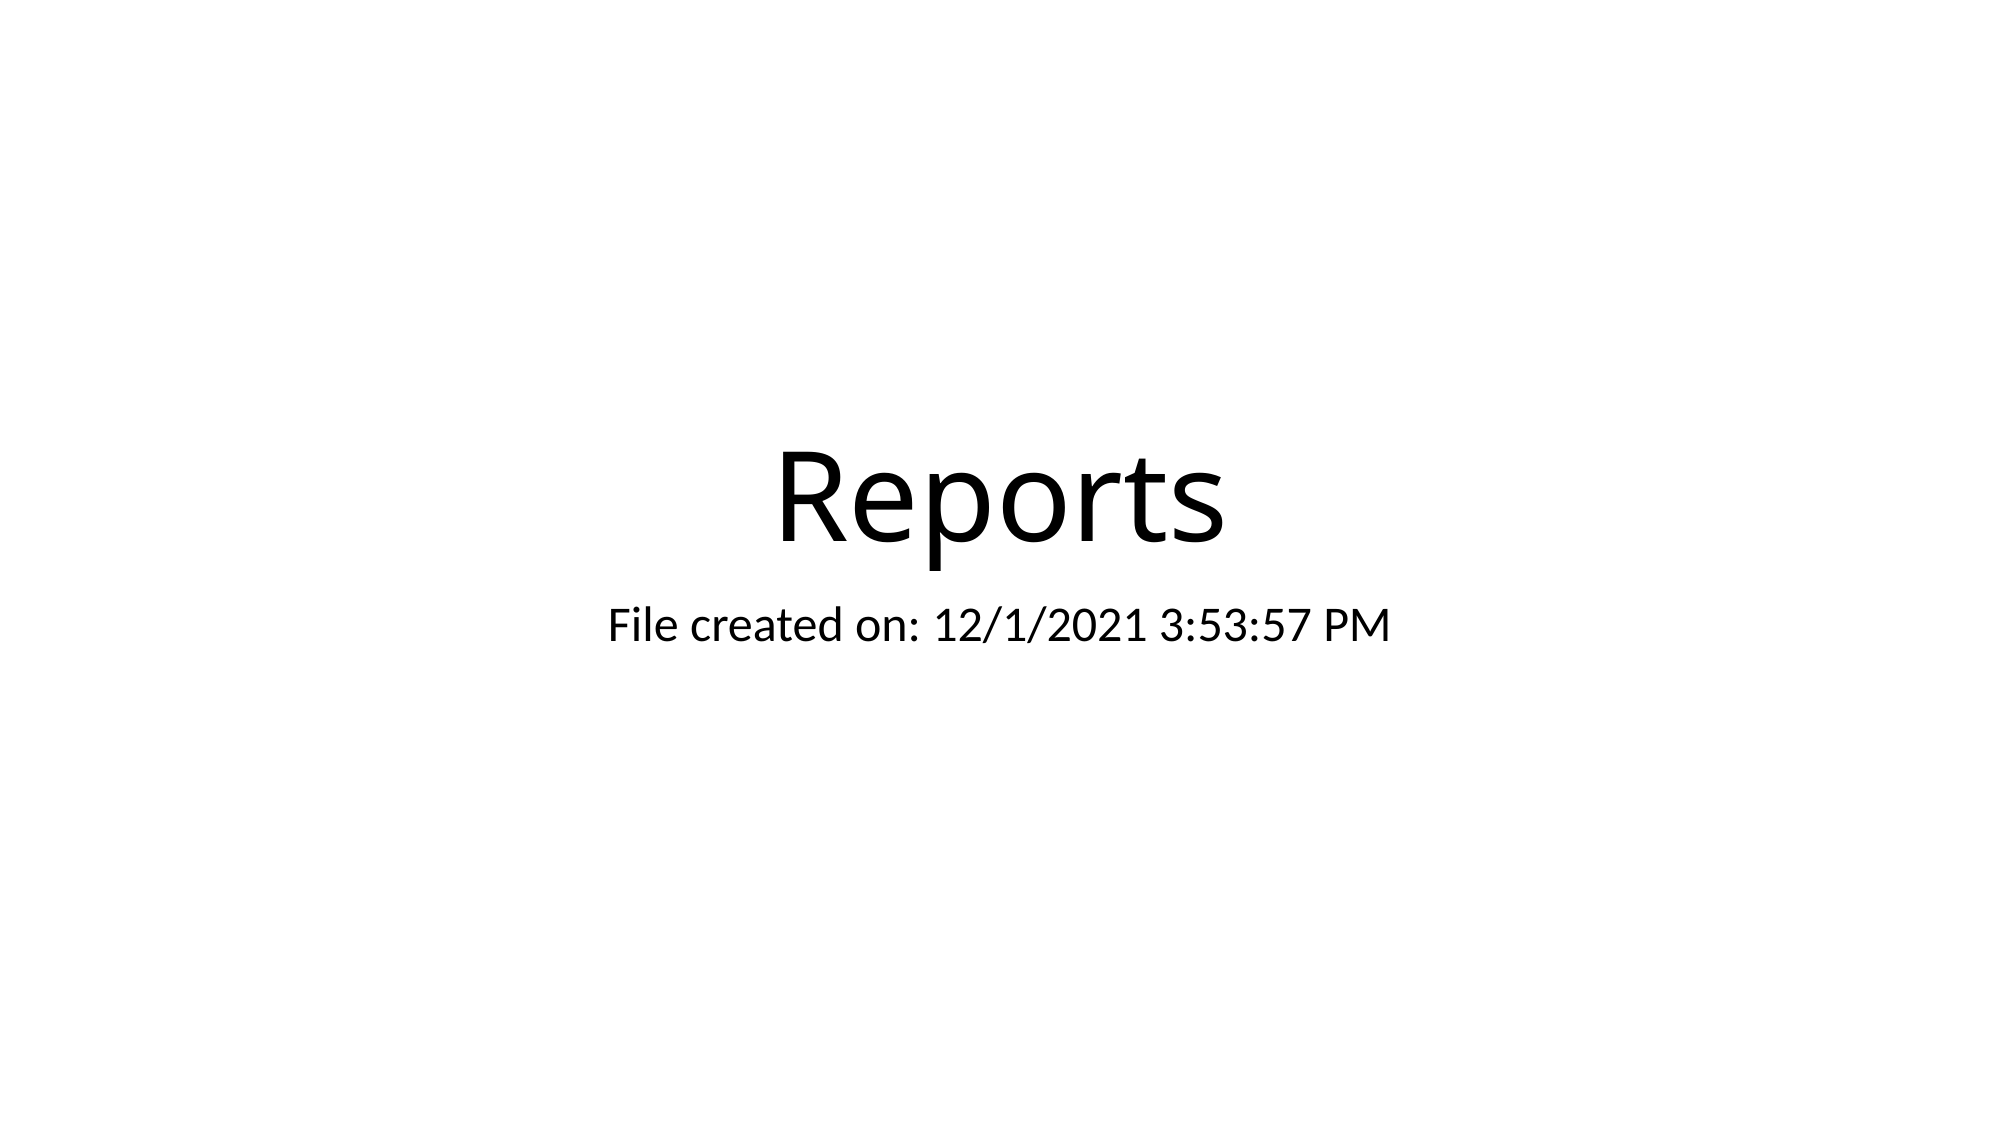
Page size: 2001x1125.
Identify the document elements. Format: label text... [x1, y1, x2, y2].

title Reports [249, 184, 1750, 576]
subtitle File created on: 12/1/2021 3:53:57 PM [249, 590, 1750, 863]
